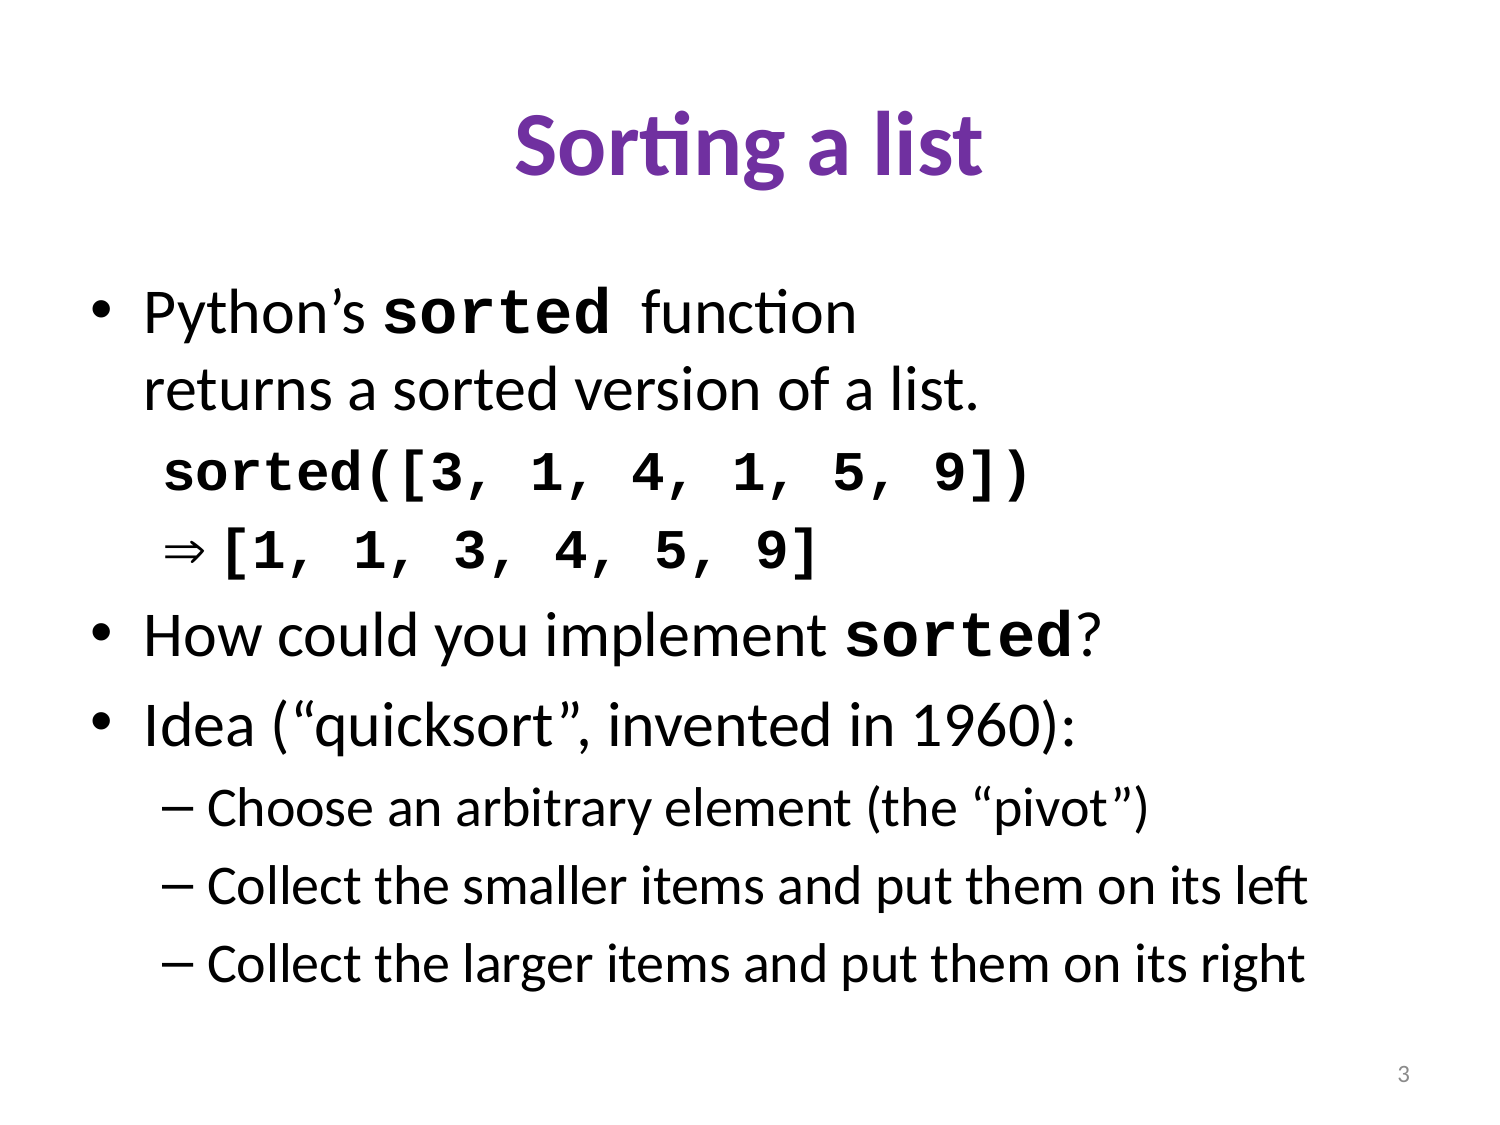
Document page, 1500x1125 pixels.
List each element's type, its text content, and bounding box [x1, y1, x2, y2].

title Sorting a list [75, 45, 1425, 233]
list Python’s sorted function returns a sorted version of a list. sorted([3, 1, 4, 1, 5, 9])  [1, 1, 3, 4, 5, 9] How could you implement sorted? Idea (“quicksort”, invented in 1960): Choose an arbitrary element (the “pivot”) Collect the smaller items and put them on its left Collect the larger items and put them on its right [75, 262, 1475, 1005]
slide_number 3 [1074, 1042, 1425, 1103]
